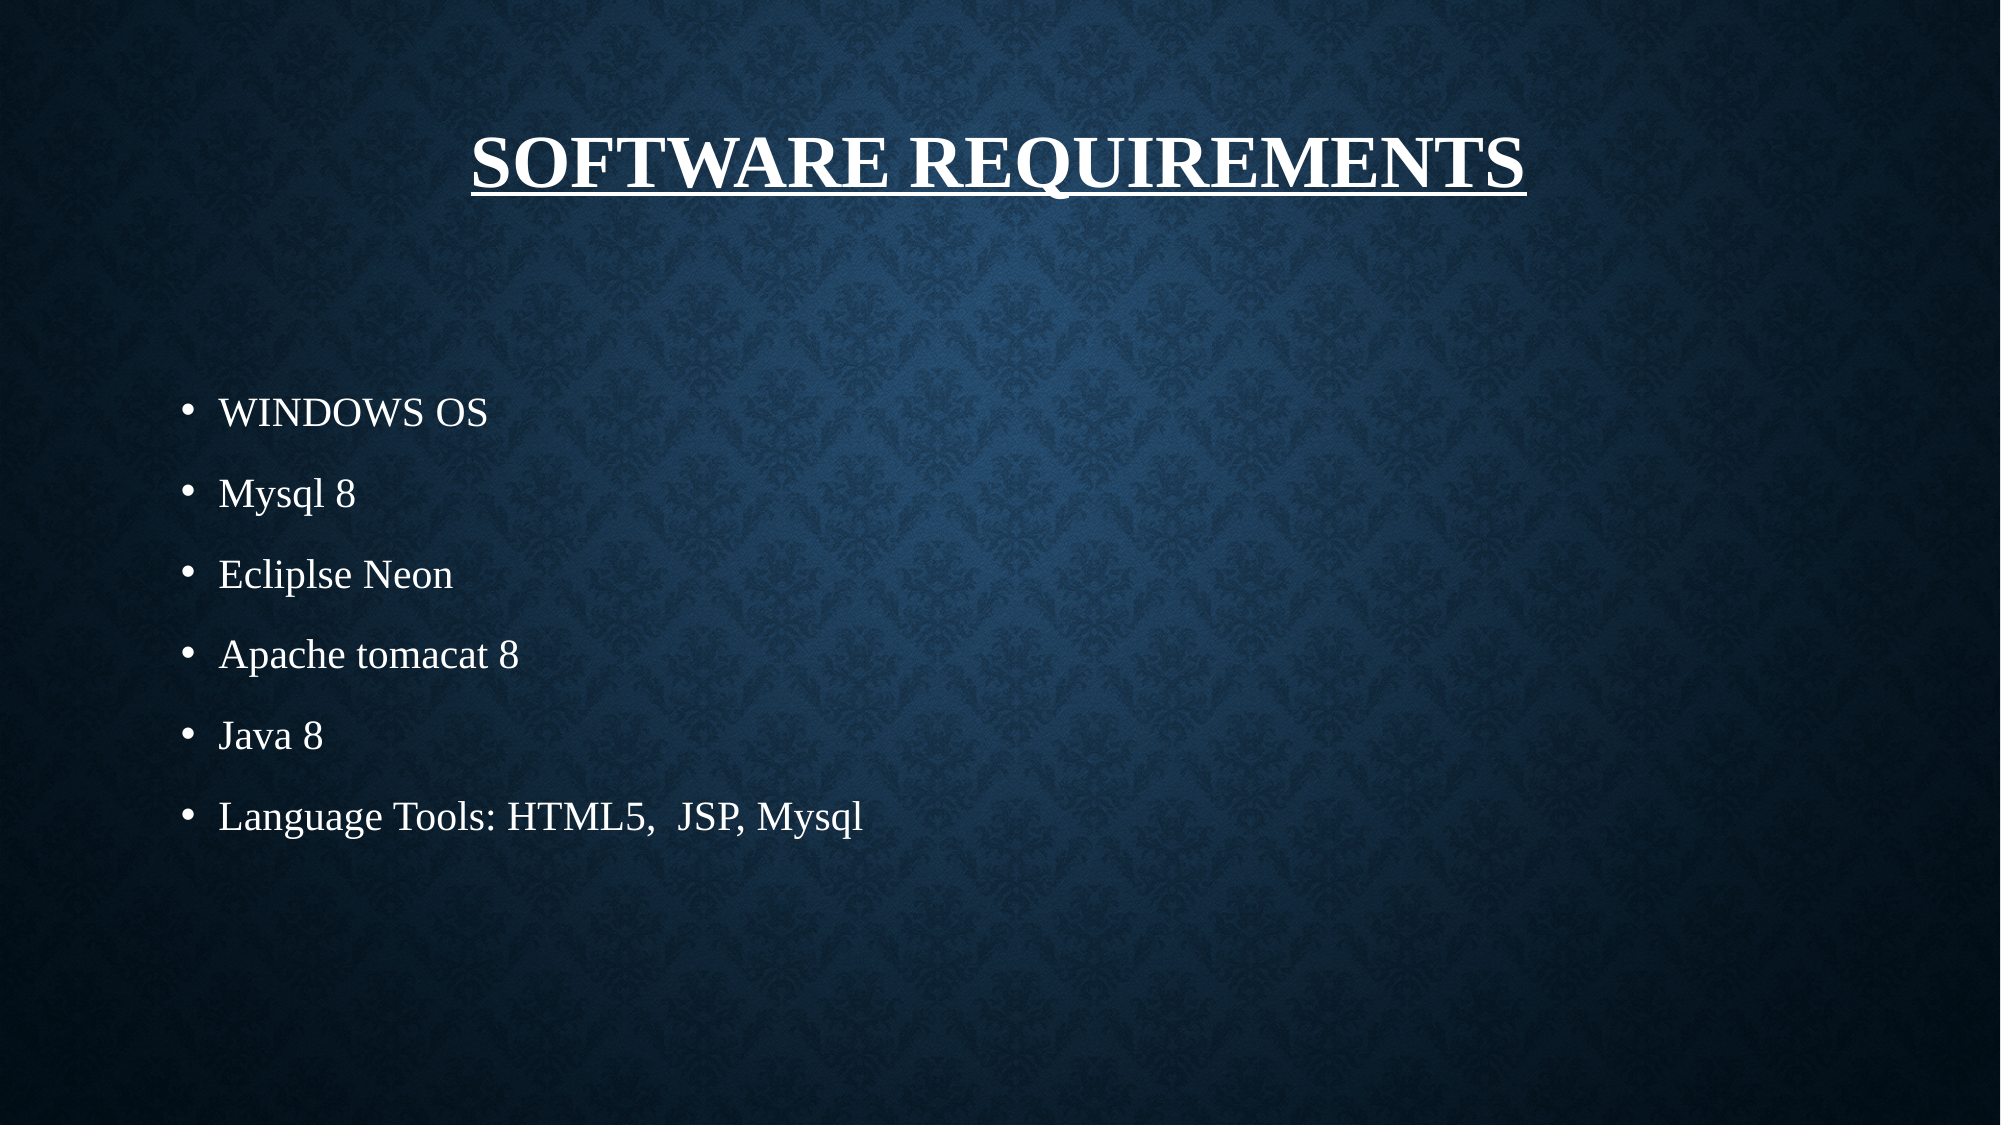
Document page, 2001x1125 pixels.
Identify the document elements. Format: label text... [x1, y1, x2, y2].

title Software Requirements [149, 99, 1849, 318]
list WINDOWS OS Mysql 8 Ecliplse Neon Apache tomacat 8 Java 8 Language Tools: HTML5, JSP, Mysql [165, 296, 1865, 903]
